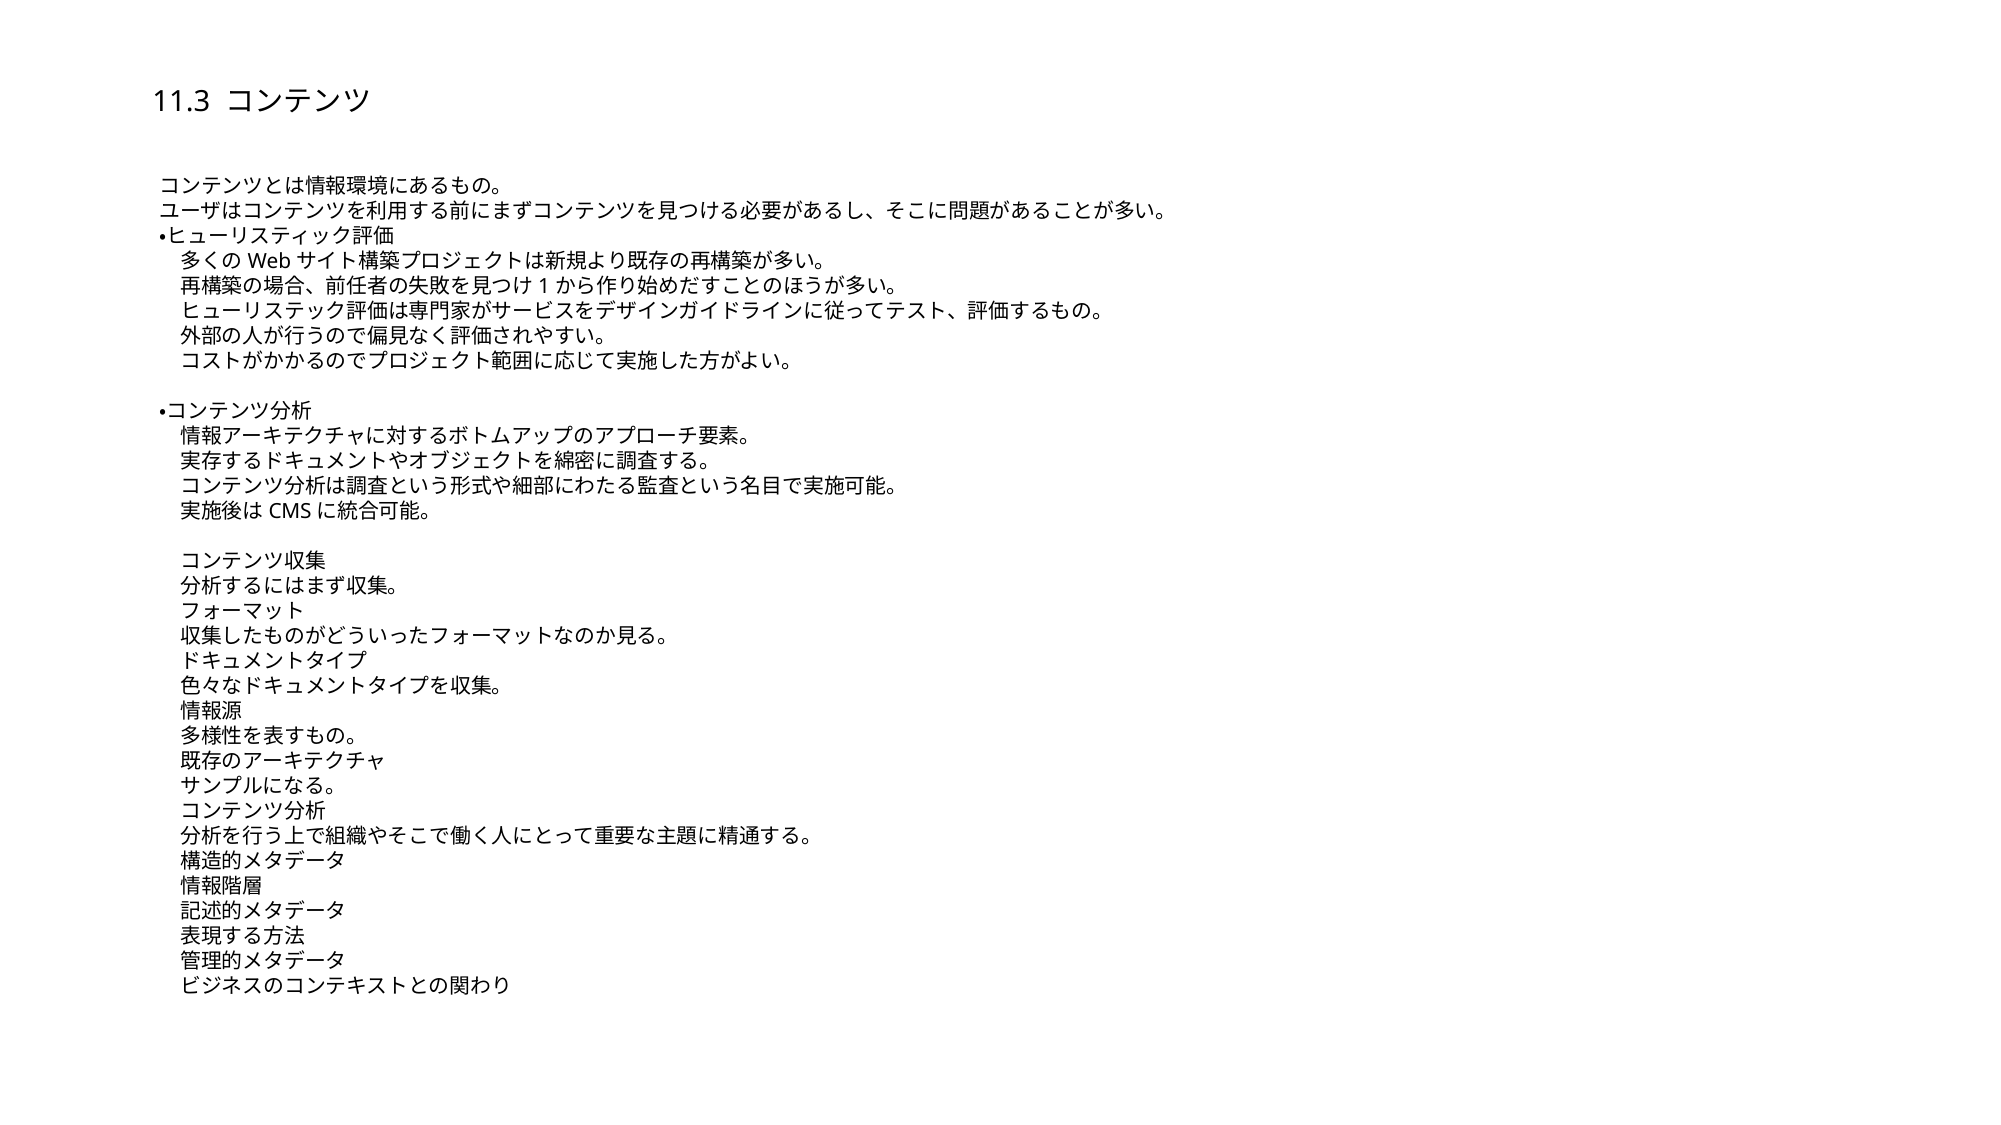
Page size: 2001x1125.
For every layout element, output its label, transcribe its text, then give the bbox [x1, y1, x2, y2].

title 11.3 コンテンツ [137, 59, 1863, 145]
text_box コンテンツとは情報環境にあるもの。 ユーザはコンテンツを利用する前にまずコンテンツを見つける必要があるし、そこに問題があることが多い。 ・ヒューリスティック評価 多くのWebサイト構築プロジェクトは新規より既存の再構築が多い。 再構築の場合、前任者の失敗を見つけ1から作り始めだすことのほうが多い。 ヒューリステック評価は専門家がサービスをデザインガイドラインに従ってテスト、評価するもの。 外部の人が行うので偏見なく評価されやすい。 コストがかかるのでプロジェクト範囲に応じて実施した方がよい。 ・コンテンツ分析 情報アーキテクチャに対するボトムアップのアプローチ要素。 実存するドキュメントやオブジェクトを綿密に調査する。 コンテンツ分析は調査という形式や細部にわたる監査という名目で実施可能。 実施後はCMSに統合可能。 コンテンツ収集 分析するにはまず収集。 フォーマット 収集したものがどういったフォーマットなのか見る。 ドキュメントタイプ 色々なドキュメントタイプを収集。 情報源 多様性を表すもの。 既存のアーキテクチャ サンプルになる。 コンテンツ分析 分析を行う上で組織やそこで働く人にとって重要な主題に精通する。 構造的メタデータ 情報階層 記述的メタデータ 表現する方法 管理的メタデータ ビジネスのコンテキストとの関わり [144, 165, 1191, 1005]
